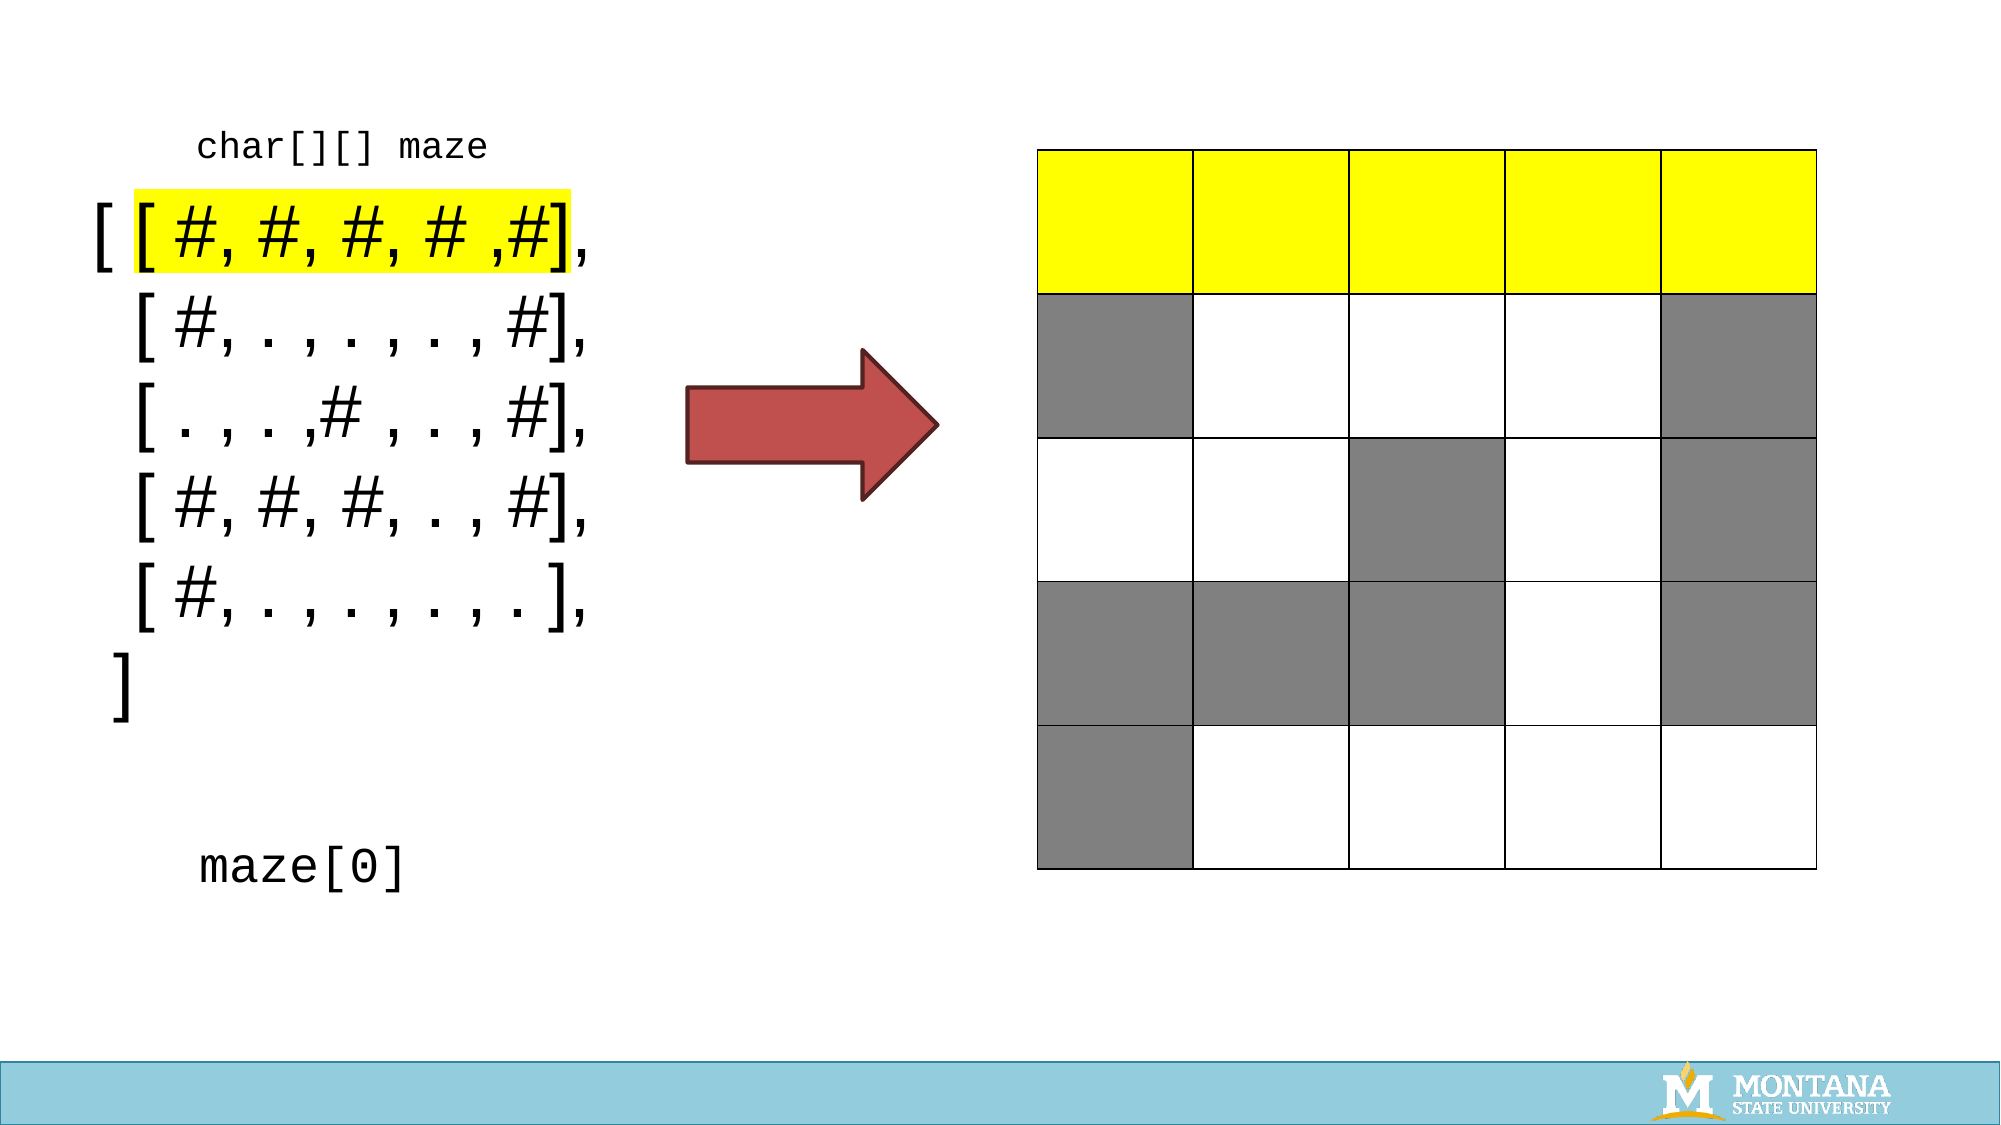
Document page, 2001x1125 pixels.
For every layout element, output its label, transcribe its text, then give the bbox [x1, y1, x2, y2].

table_cell [1038, 439, 1192, 581]
table_cell [1506, 582, 1660, 725]
table_cell [1506, 439, 1660, 581]
table_cell [1350, 439, 1504, 581]
table_header [1350, 151, 1504, 293]
text_box char[][] maze [181, 113, 504, 173]
text_box [ [ #, #, #, # ,#], [ #, . , . , . , #], [ . , . ,# , . , #], [ #, #, #, . , #], [ #, . , . , . , . ], ] [78, 174, 607, 730]
table_cell [1350, 582, 1504, 725]
table_cell [1038, 726, 1192, 868]
table_cell [1662, 439, 1816, 581]
table_cell [1662, 726, 1816, 868]
table_cell [1038, 582, 1192, 725]
table_cell [1194, 726, 1348, 868]
picture [1649, 1060, 1892, 1122]
table_cell [1038, 295, 1192, 437]
table_header [1194, 151, 1348, 293]
table_cell [1194, 439, 1348, 581]
table_cell [1506, 726, 1660, 868]
text_box [685, 348, 940, 502]
table_cell [1506, 295, 1660, 437]
table_cell [1194, 295, 1348, 437]
table_cell [1662, 295, 1816, 437]
table_header [1038, 151, 1192, 293]
table_header [1506, 151, 1660, 293]
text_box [0, 1060, 1647, 1125]
table_cell [1350, 295, 1504, 437]
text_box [1892, 1060, 2000, 1125]
text_box maze[0] [184, 824, 425, 900]
table_cell [1662, 582, 1816, 725]
table_cell [1350, 726, 1504, 868]
table_header [1662, 151, 1816, 293]
table_cell [1194, 582, 1348, 725]
